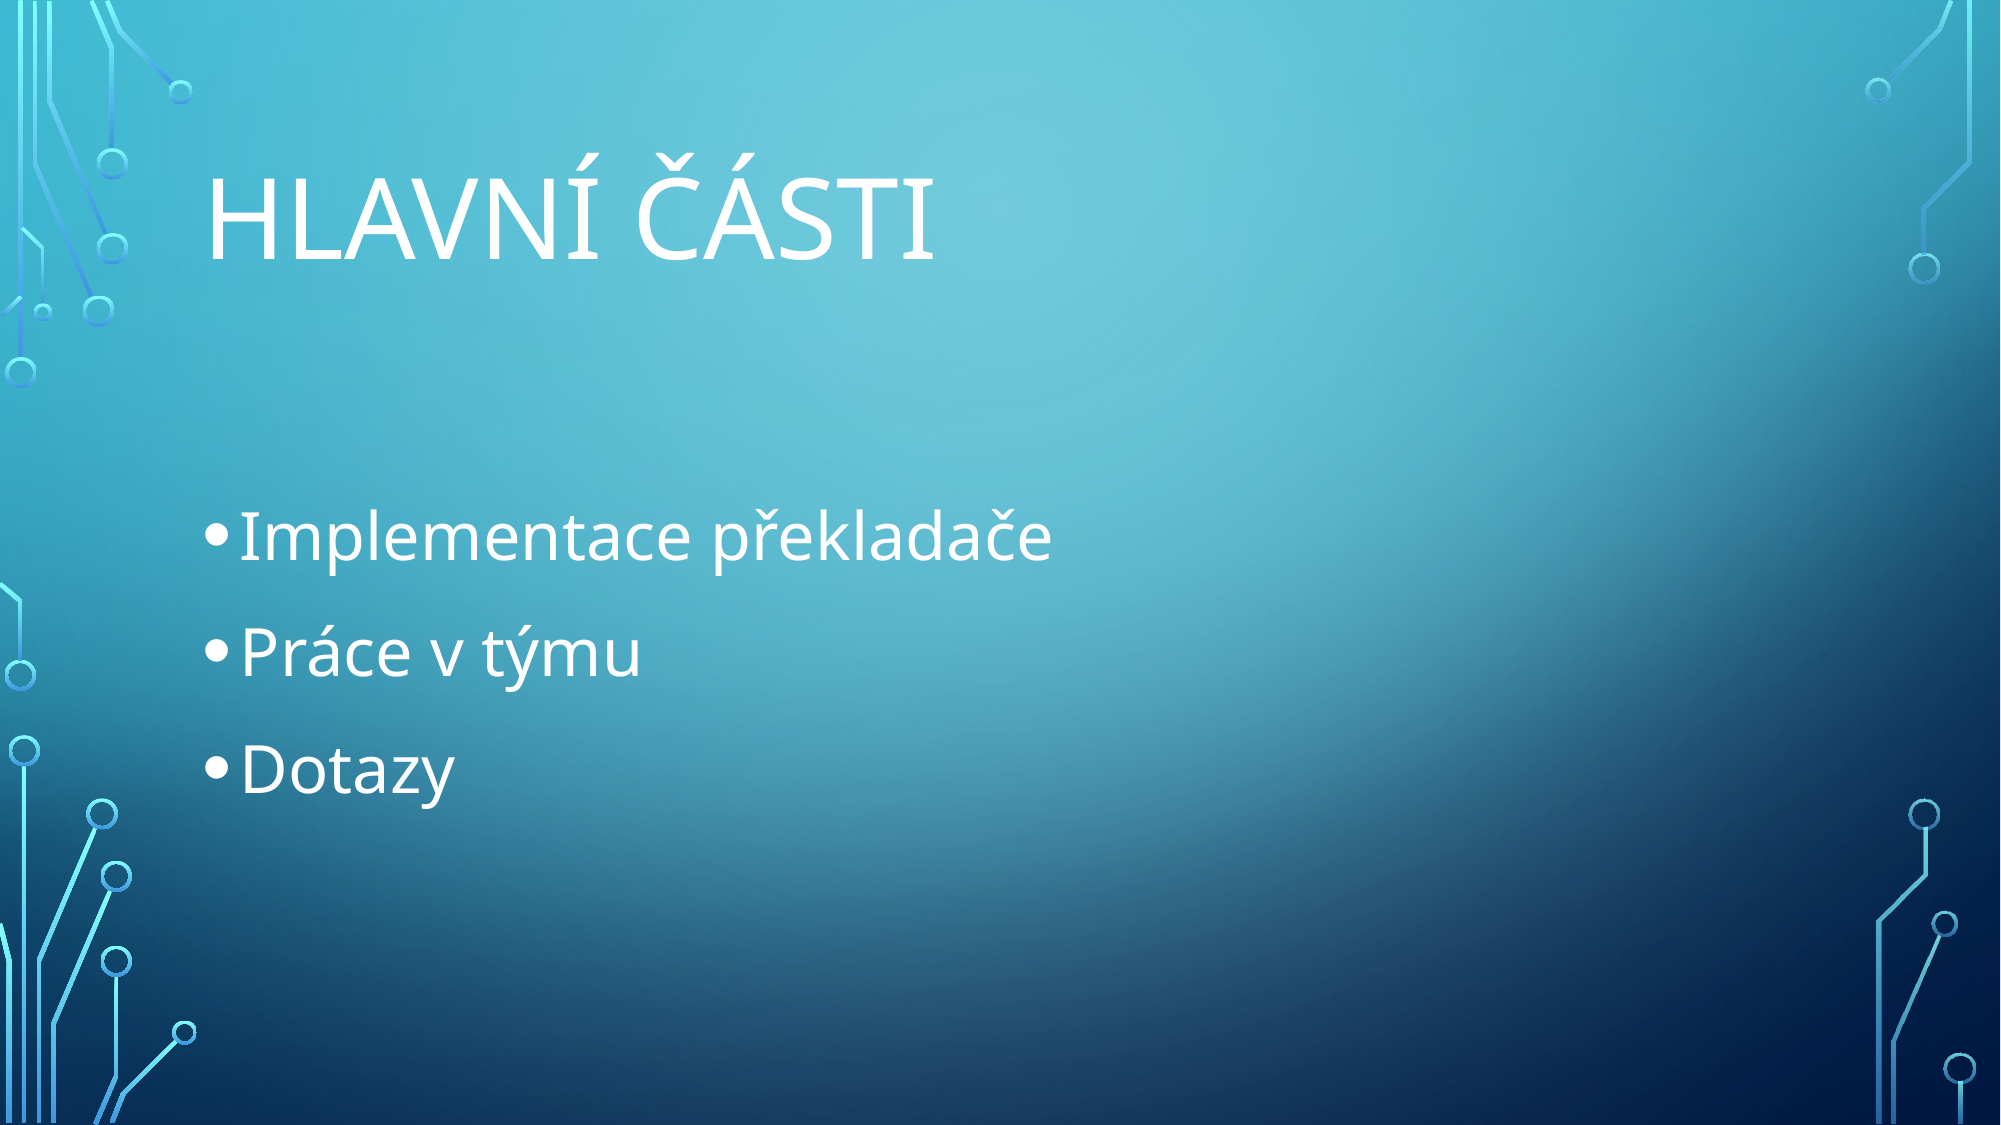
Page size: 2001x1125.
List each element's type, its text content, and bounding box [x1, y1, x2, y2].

list Implementace překladače Práce v týmu Dotazy [187, 369, 1813, 950]
title Hlavní části [187, 101, 1813, 344]
